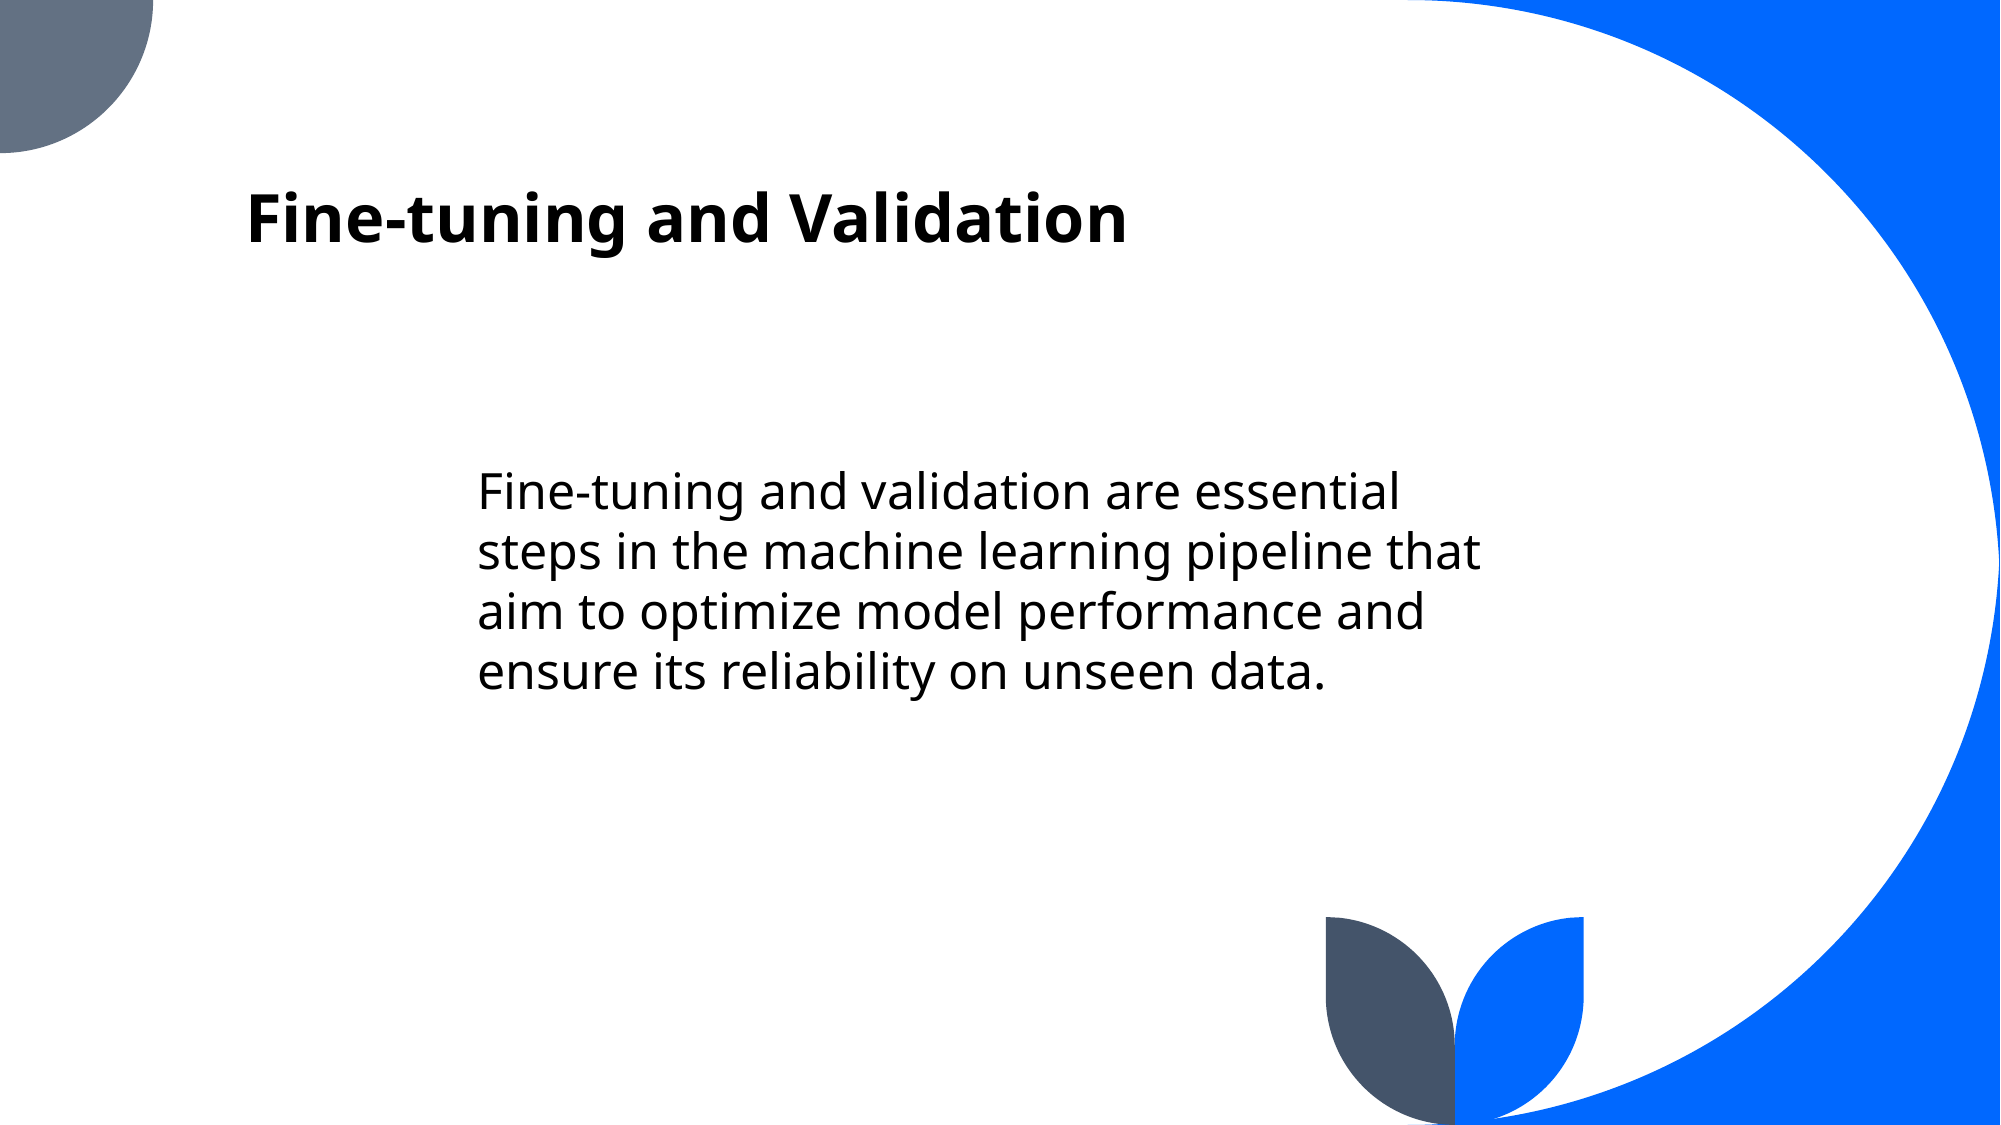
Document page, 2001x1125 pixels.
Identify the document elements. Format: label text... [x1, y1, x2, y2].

text_box Fine-tuning and Validation [230, 168, 1230, 263]
text_box Fine-tuning and validation are essential steps in the machine learning pipeline that aim to optimize model performance and ensure its reliability on unseen data. [462, 452, 1538, 707]
